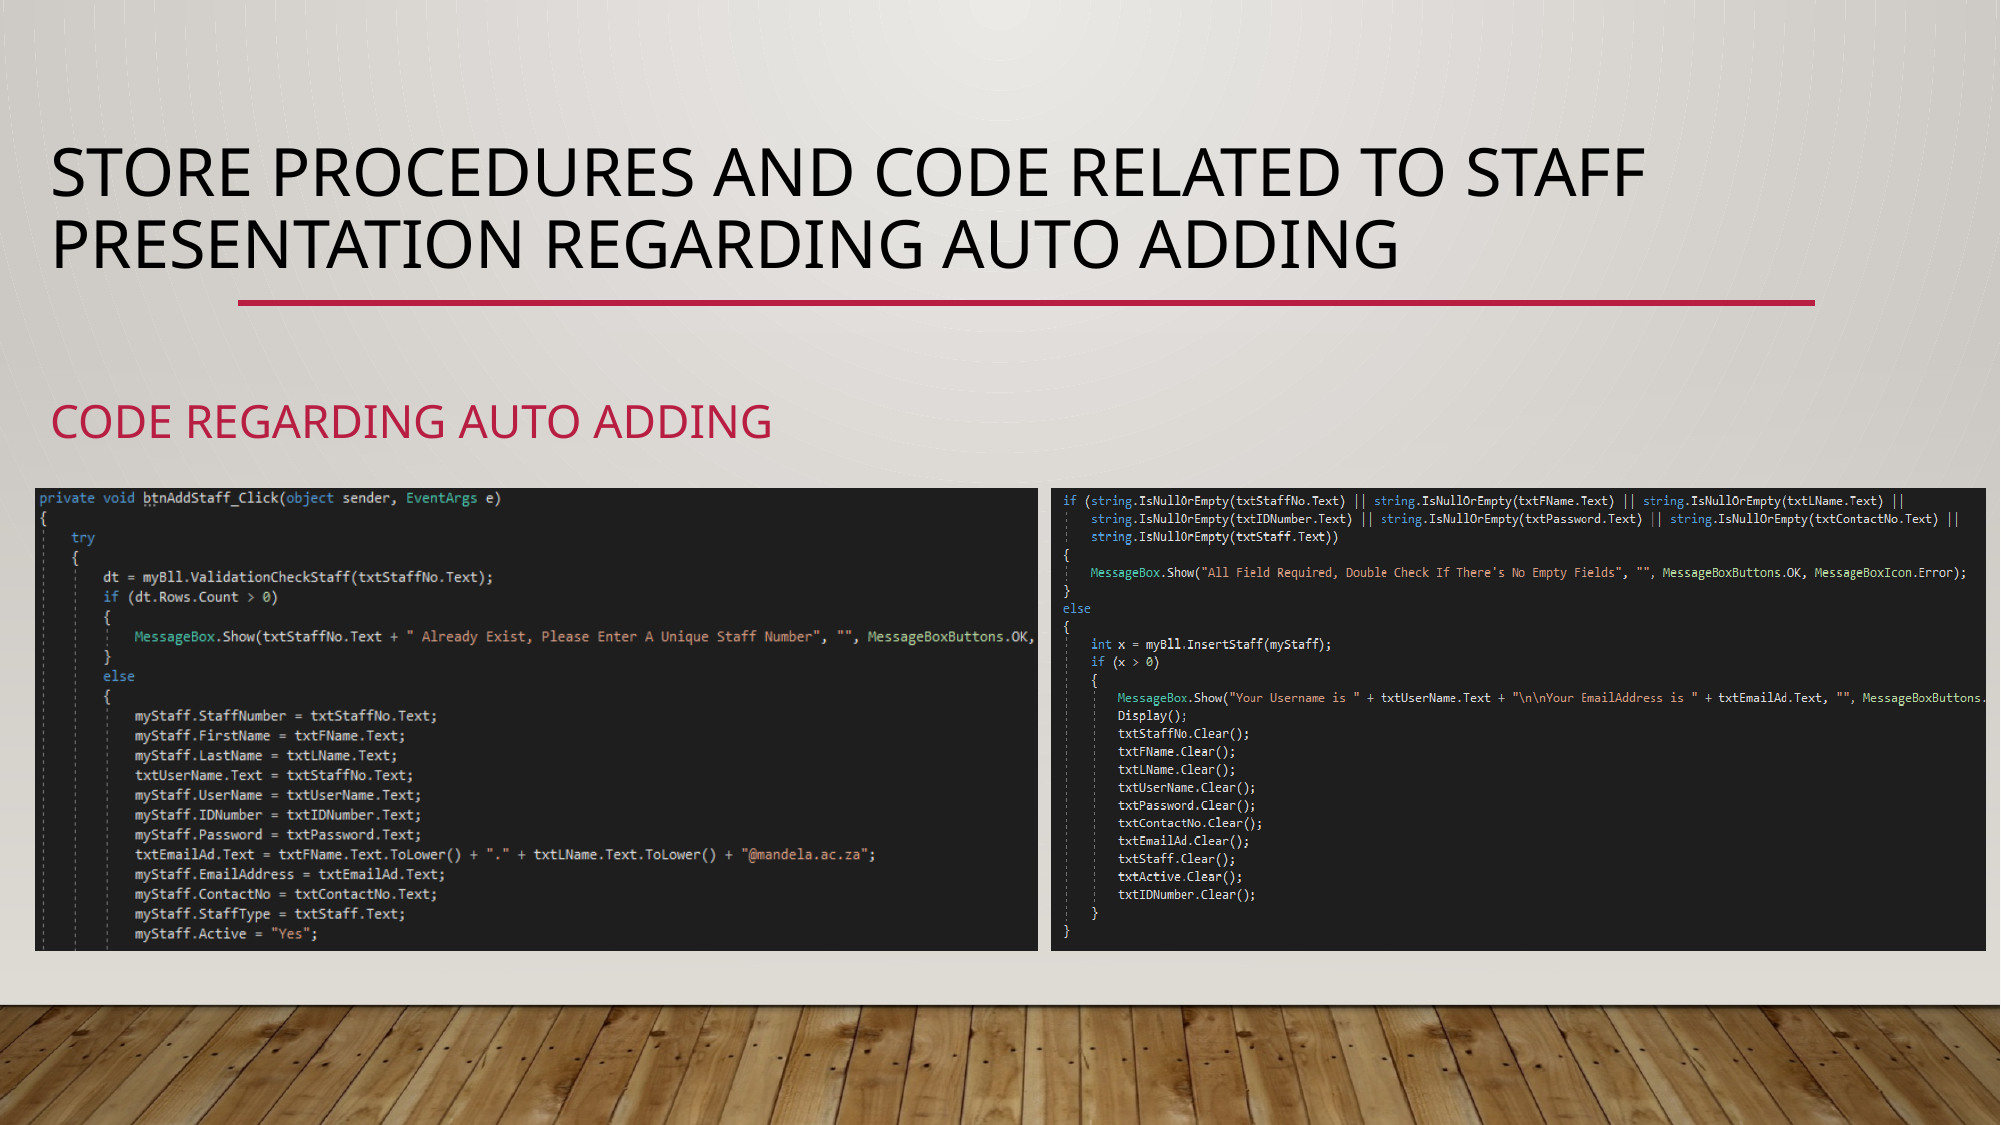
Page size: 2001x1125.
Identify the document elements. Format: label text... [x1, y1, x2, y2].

list Code regarding auto adding [35, 331, 1000, 456]
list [34, 488, 1038, 952]
title store procedures and code related to Staff presentation regarding auto adding [35, 131, 1986, 306]
picture [0, 1005, 2000, 1125]
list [1051, 488, 1986, 952]
